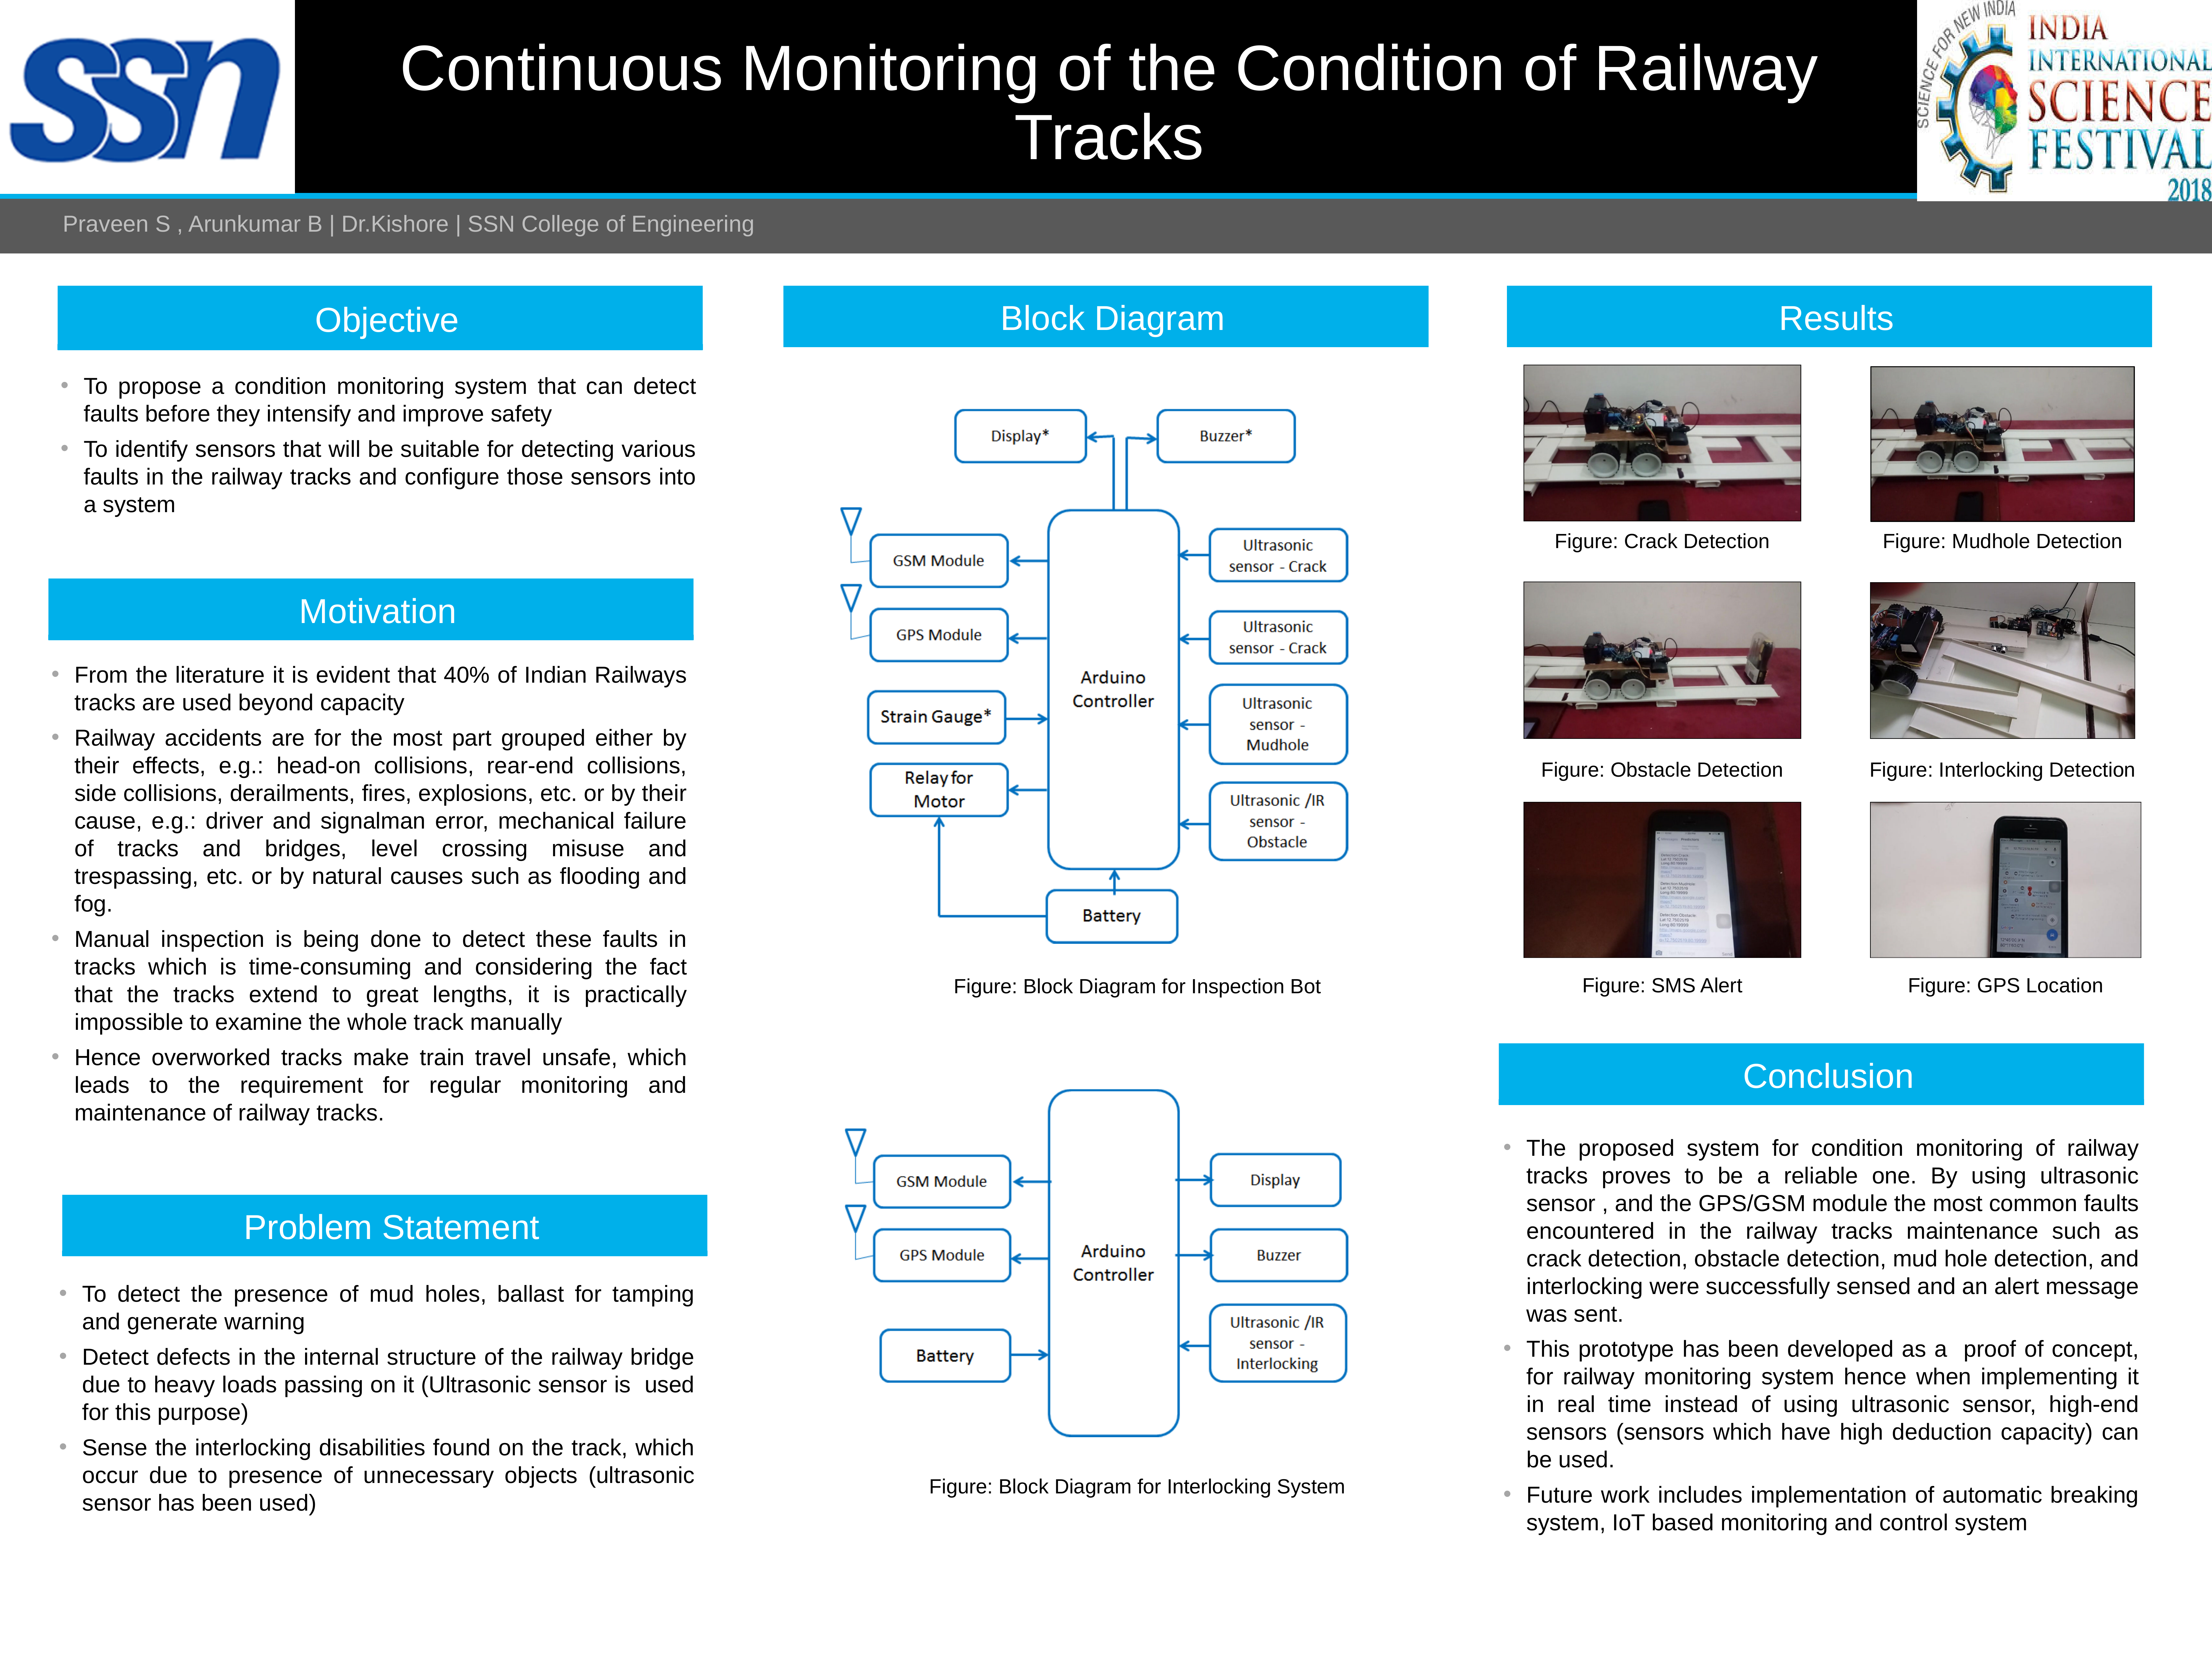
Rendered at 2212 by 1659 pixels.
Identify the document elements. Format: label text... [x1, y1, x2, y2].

text_box Figure: Mudhole Detection [1864, 525, 2141, 555]
text_box Figure: Interlocking Detection [1864, 754, 2141, 783]
list The proposed system for condition monitoring of railway tracks proves to be a reliable one. By using ultrasonic sensor , and the GPS/GSM module the most common faults encountered in the railway tracks maintenance such as crack detection, obstacle detection, mud hole detection, and interlocking were successfully sensed and an alert message was sent. This prototype has been developed as a proof of concept, for railway monitoring system hence when implementing it in real time instead of using ultrasonic sensor, high-end sensors (sensors which have high deduction capacity) can be used. Future work includes implementation of automatic breaking system, IoT based monitoring and control system [1499, 1123, 2144, 1582]
picture [0, 0, 295, 194]
text_box Figure: Block Diagram for Interlocking System [892, 1471, 1383, 1500]
picture [1524, 365, 1801, 521]
text_box Figure: Obstacle Detection [1524, 754, 1801, 783]
picture [1524, 582, 1801, 739]
list From the literature it is evident that 40% of Indian Railways tracks are used beyond capacity Railway accidents are for the most part grouped either by their effects, e.g.: head-on collisions, rear-end collisions, side collisions, derailments, fires, explosions, etc. or by their cause, e.g.: driver and signalman error, mechanical failure of tracks and bridges, level crossing misuse and trespassing, etc. or by natural causes such as flooding and fog. Manual inspection is being done to detect these faults in tracks which is time-consuming and considering the fact that the tracks extend to great lengths, it is practically impossible to examine the whole track manually Hence overworked tracks make train travel unsafe, which leads to the requirement for regular monitoring and maintenance of railway tracks. [47, 651, 692, 1192]
list Objective [57, 286, 703, 350]
list Problem Statement [62, 1195, 708, 1256]
list Block Diagram [783, 286, 1429, 347]
list Results [1507, 286, 2152, 347]
picture [1917, 0, 2212, 201]
picture [840, 409, 1348, 944]
list Motivation [48, 578, 694, 640]
text_box Figure: Block Diagram for Inspection Bot [892, 971, 1383, 1000]
list Conclusion [1499, 1043, 2144, 1105]
picture [1870, 802, 2141, 958]
list Praveen S , Arunkumar B | Dr.Kishore | SSN College of Engineering [58, 206, 1579, 239]
picture [1870, 582, 2135, 739]
picture [1870, 366, 2135, 522]
text_box Figure: GPS Location [1867, 970, 2144, 999]
list To detect the presence of mud holes, ballast for tamping and generate warning Detect defects in the internal structure of the railway bridge due to heavy loads passing on it (Ultrasonic sensor is used for this purpose) Sense the interlocking disabilities found on the track, which occur due to presence of unnecessary objects (ultrasonic sensor has been used) [54, 1269, 700, 1637]
title Continuous Monitoring of the Condition of Railway Tracks [323, 25, 1896, 175]
list To propose a condition monitoring system that can detect faults before they intensify and improve safety To identify sensors that will be suitable for detecting various faults in the railway tracks and configure those sensors into a system [56, 362, 701, 568]
text_box Figure: Crack Detection [1524, 525, 1801, 555]
text_box Figure: SMS Alert [1524, 970, 1801, 999]
picture [1524, 802, 1801, 958]
picture [845, 1089, 1348, 1437]
